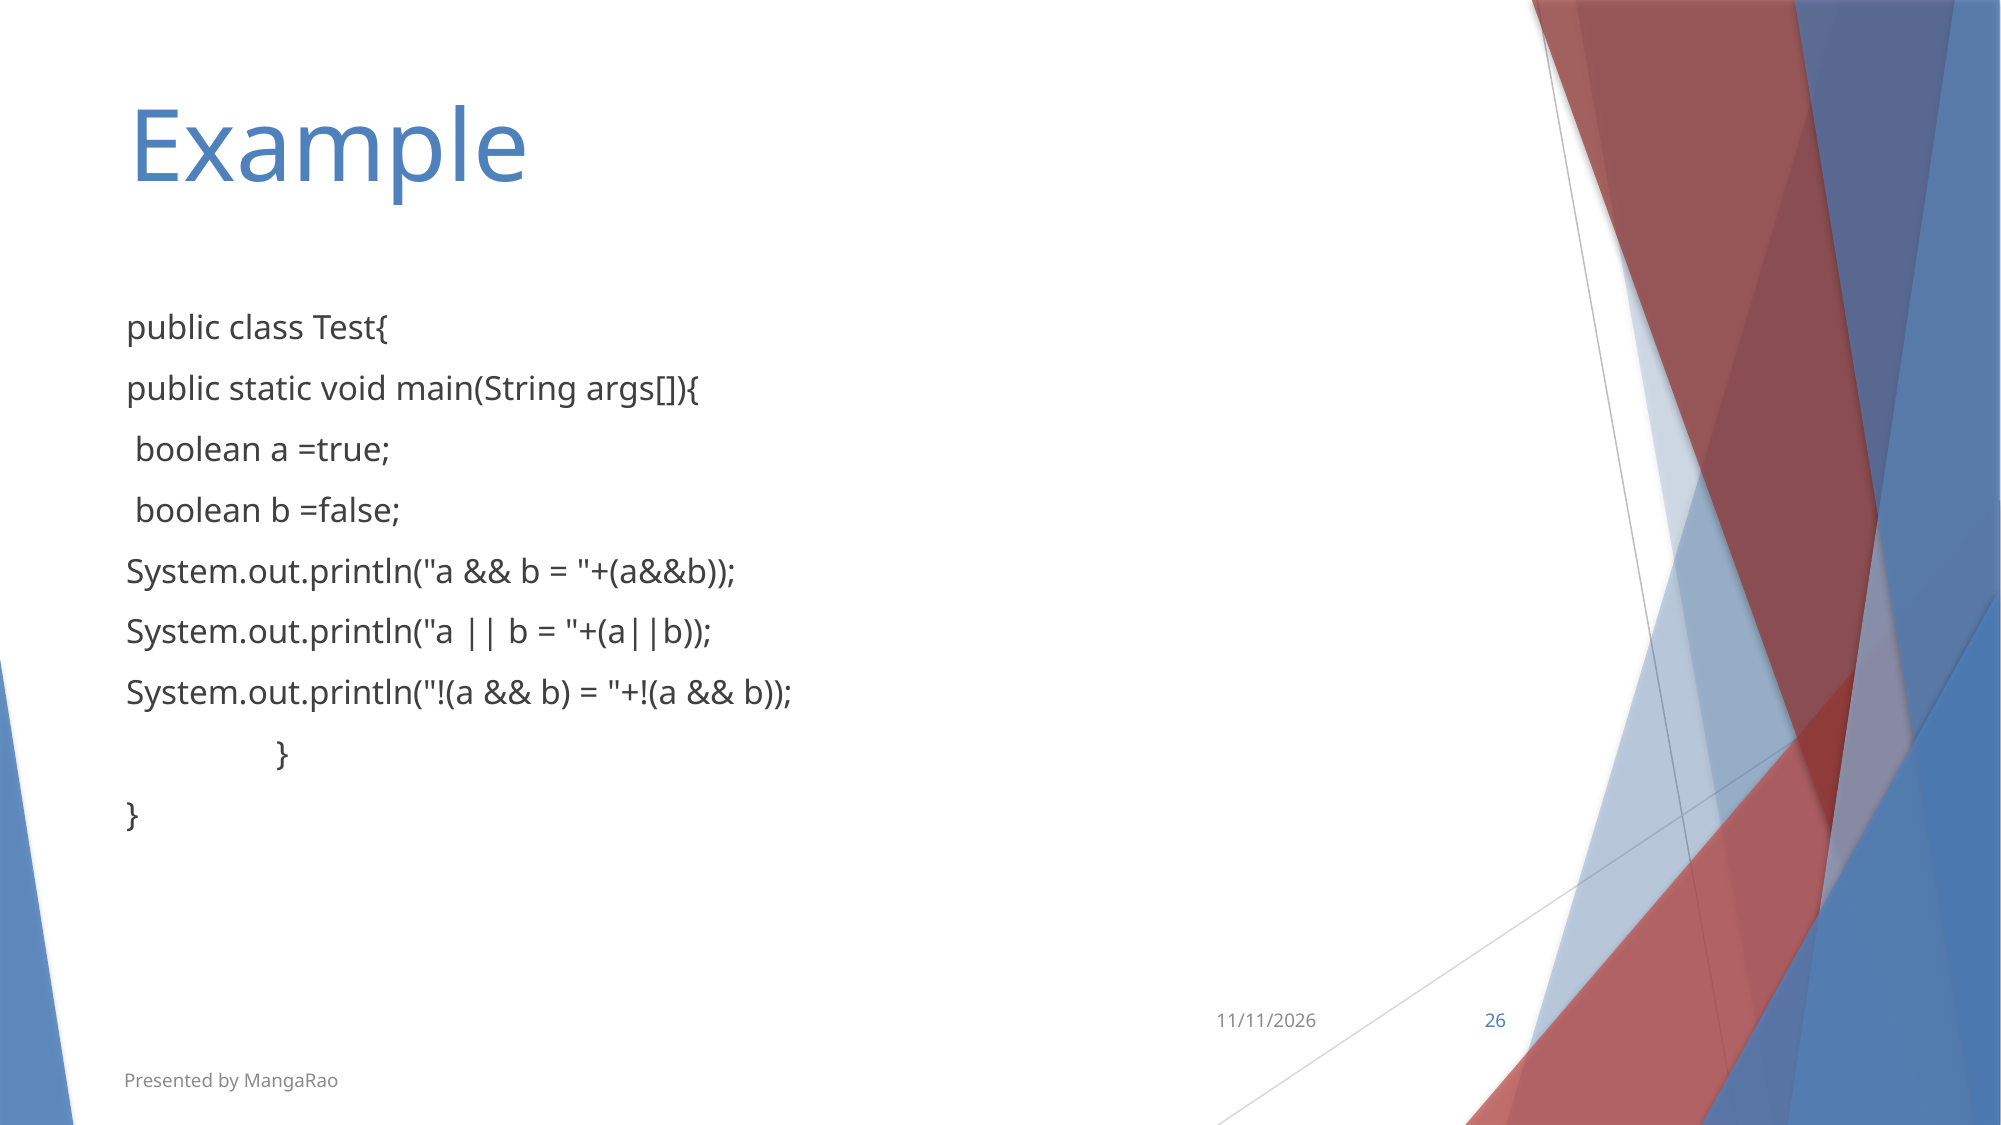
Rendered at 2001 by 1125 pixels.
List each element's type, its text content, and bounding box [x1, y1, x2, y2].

footer Presented by MangaRao [109, 1050, 1143, 1111]
title Example [113, 73, 1656, 284]
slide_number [1181, 991, 1332, 1051]
list public class Test{ public static void main(String args[]){ boolean a =true; boolean b =false; System.out.println("a && b = "+(a&&b)); System.out.println("a || b = "+(a||b)); System.out.println("!(a && b) = "+!(a && b)); } } [111, 238, 1654, 1051]
slide_number 26 [1409, 991, 1522, 1051]
